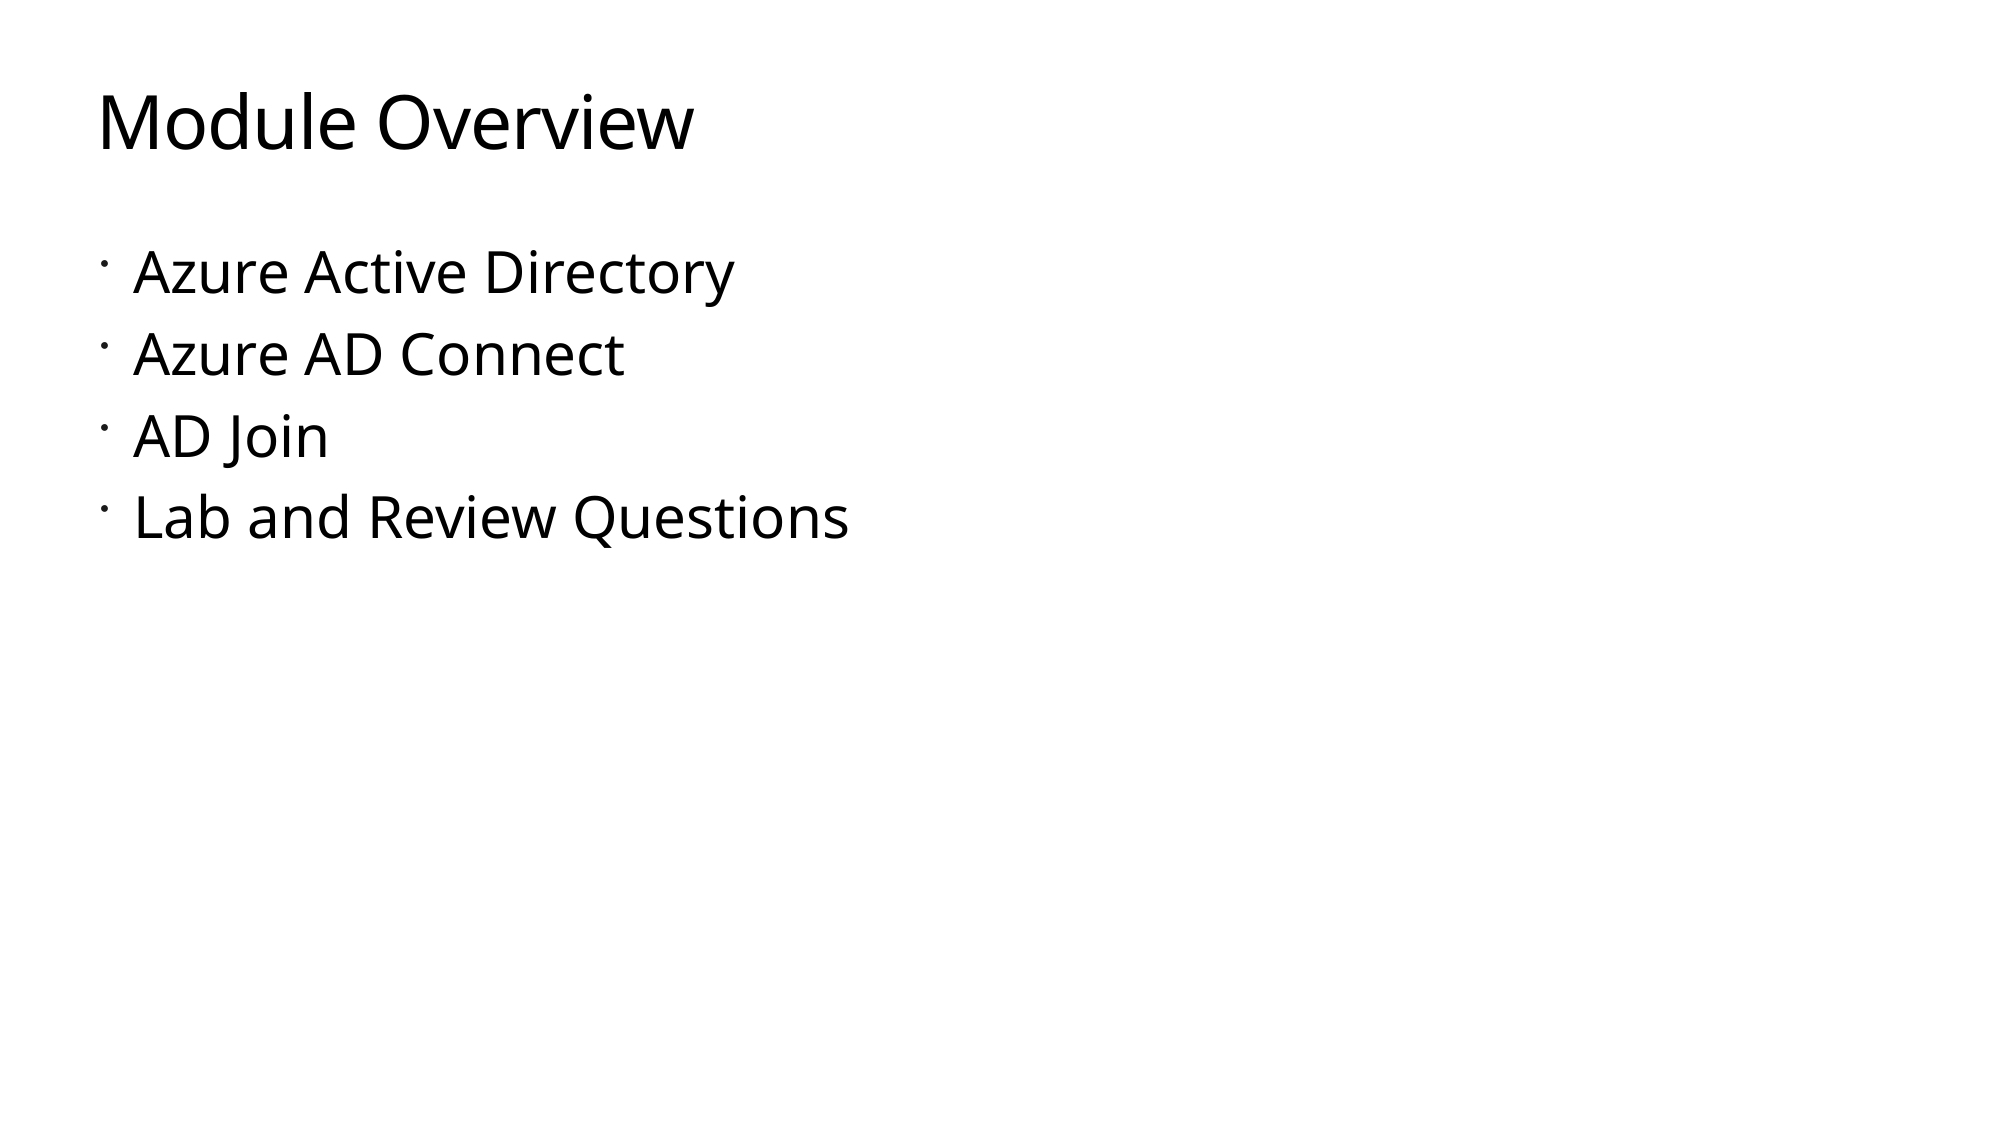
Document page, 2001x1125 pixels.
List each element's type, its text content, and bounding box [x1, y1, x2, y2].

list Azure Active Directory Azure AD Connect AD Join Lab and Review Questions [95, 235, 1904, 561]
title Module Overview [96, 75, 1904, 166]
